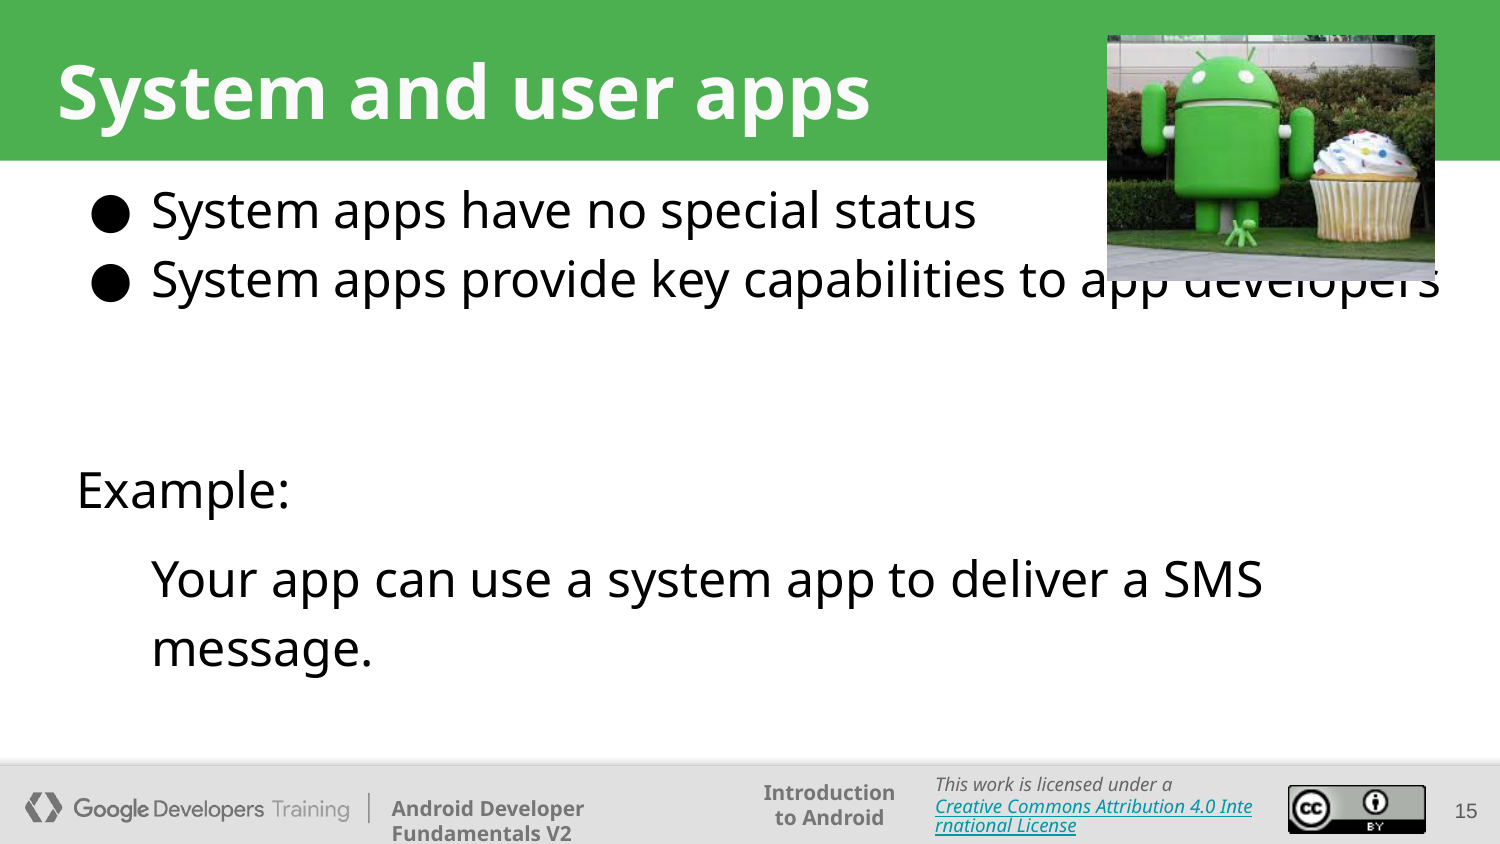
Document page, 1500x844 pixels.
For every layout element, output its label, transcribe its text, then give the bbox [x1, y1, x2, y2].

picture [1107, 35, 1436, 281]
text_box System and user apps [43, 29, 1441, 124]
picture [0, 161, 1500, 844]
text_box 15 [1402, 777, 1493, 842]
text_box System apps have no special status System apps provide key capabilities to app developers Example: Your app can use a system app to deliver a SMS message. [61, 98, 1459, 660]
